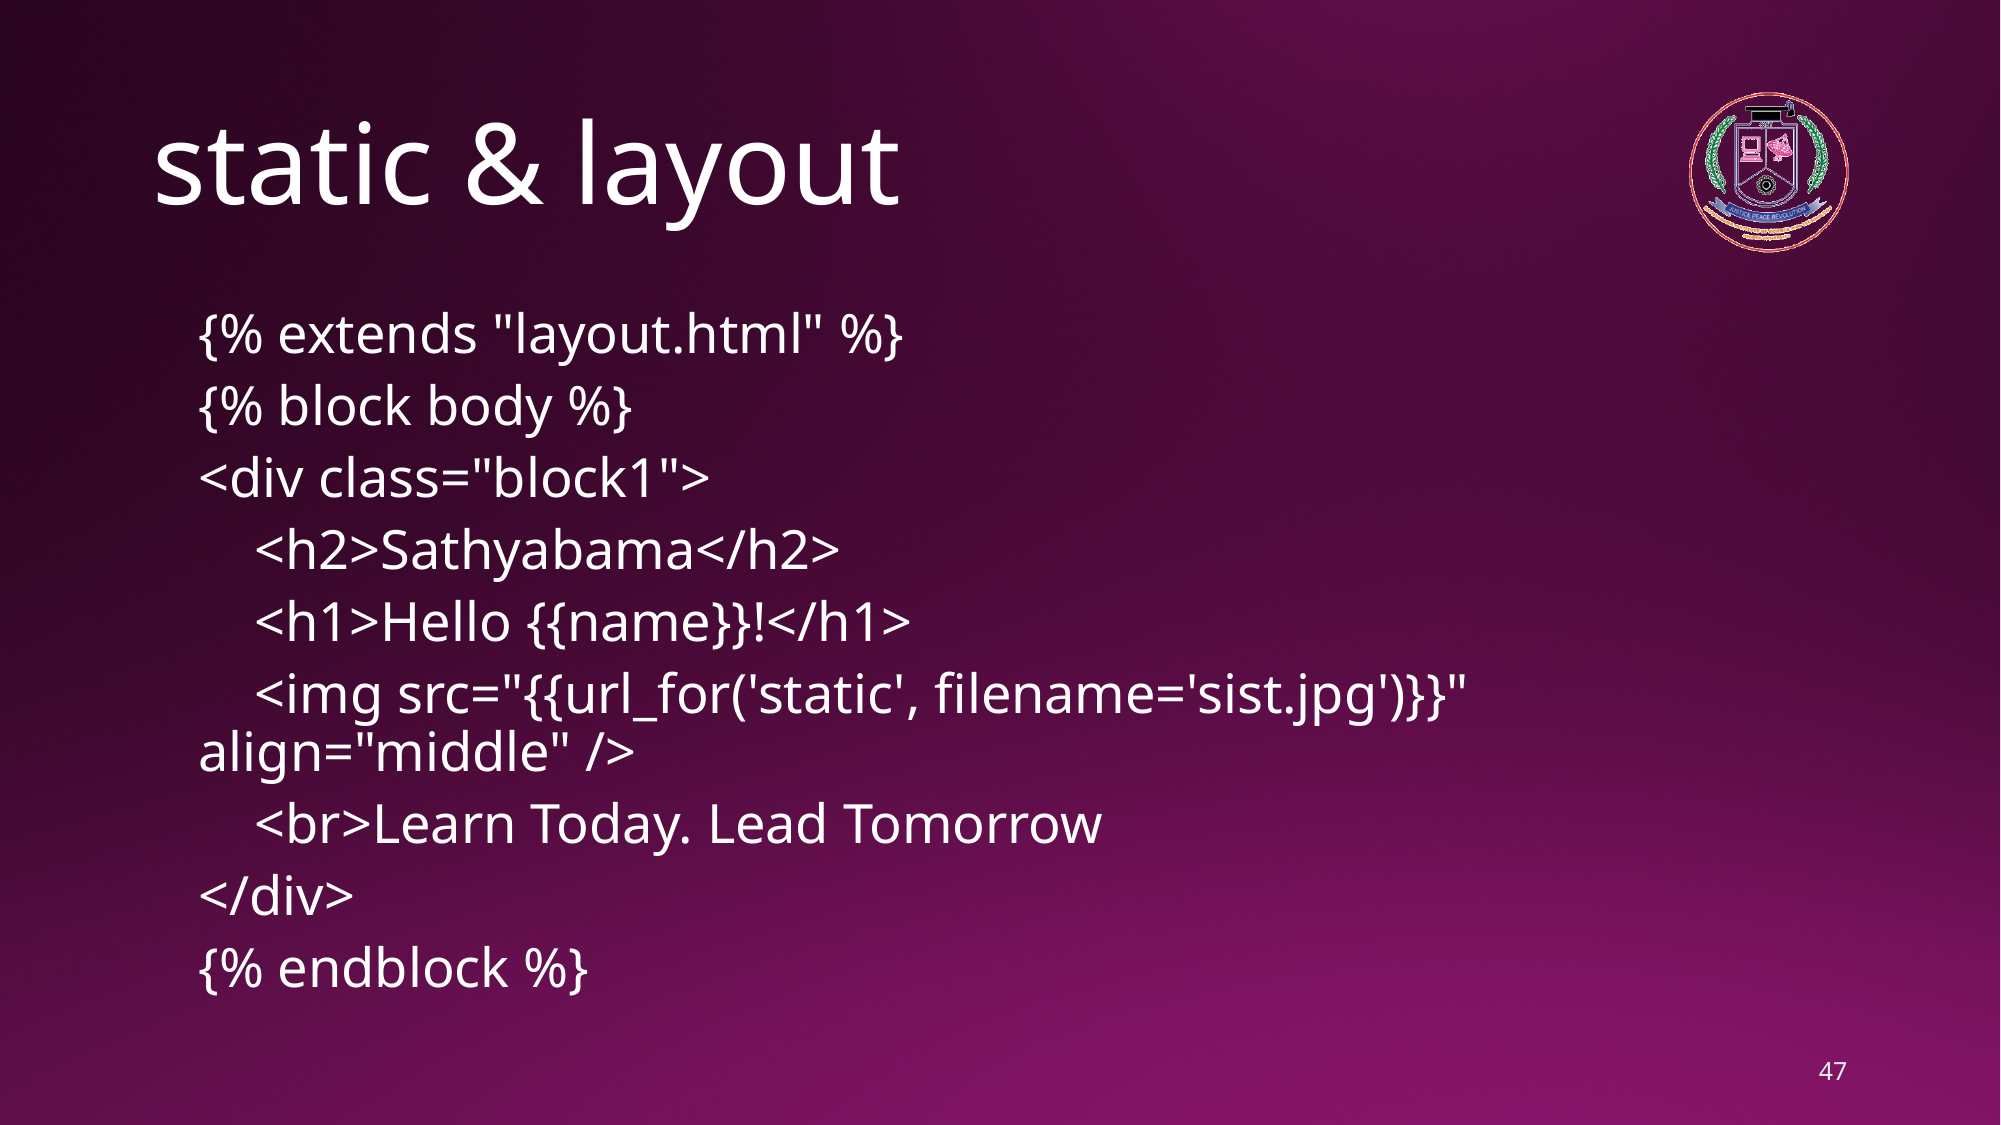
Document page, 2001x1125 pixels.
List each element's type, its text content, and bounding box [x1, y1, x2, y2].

picture [0, 0, 2001, 1125]
slide_number 47 [1412, 1042, 1863, 1103]
list {% extends "layout.html" %} {% block body %} <div class="block1"> <h2>Sathyabama</h2> <h1>Hello {{name}}!</h1> <img src="{{url_for('static', filename='sist.jpg')}}" align="middle" /> <br>Learn Today. Lead Tomorrow </div> {% endblock %} [183, 299, 1863, 1014]
title static & layout [137, 59, 1863, 278]
